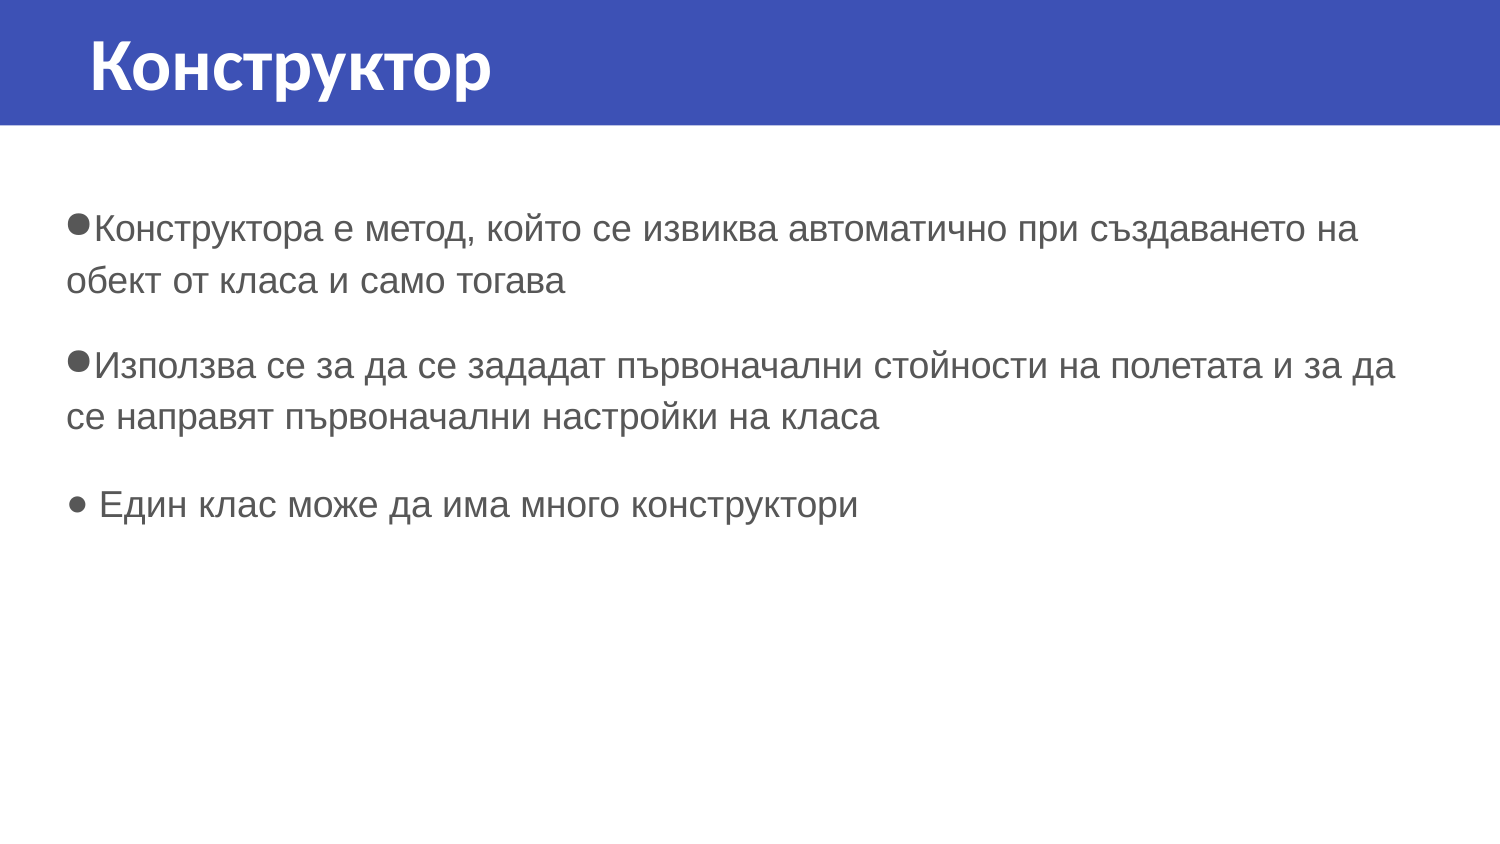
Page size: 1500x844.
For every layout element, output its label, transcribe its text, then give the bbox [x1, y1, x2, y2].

text_box Конструктора е метод, който се извиква автоматично при създаването на обект от класа и само тогава Използва се за да се зададат първоначални стойности на полетата и за да се направят първоначални настройки на класа Един клас може да има много конструктори [63, 196, 1411, 526]
text_box [0, 0, 1500, 126]
title Конструктор [87, 13, 499, 157]
